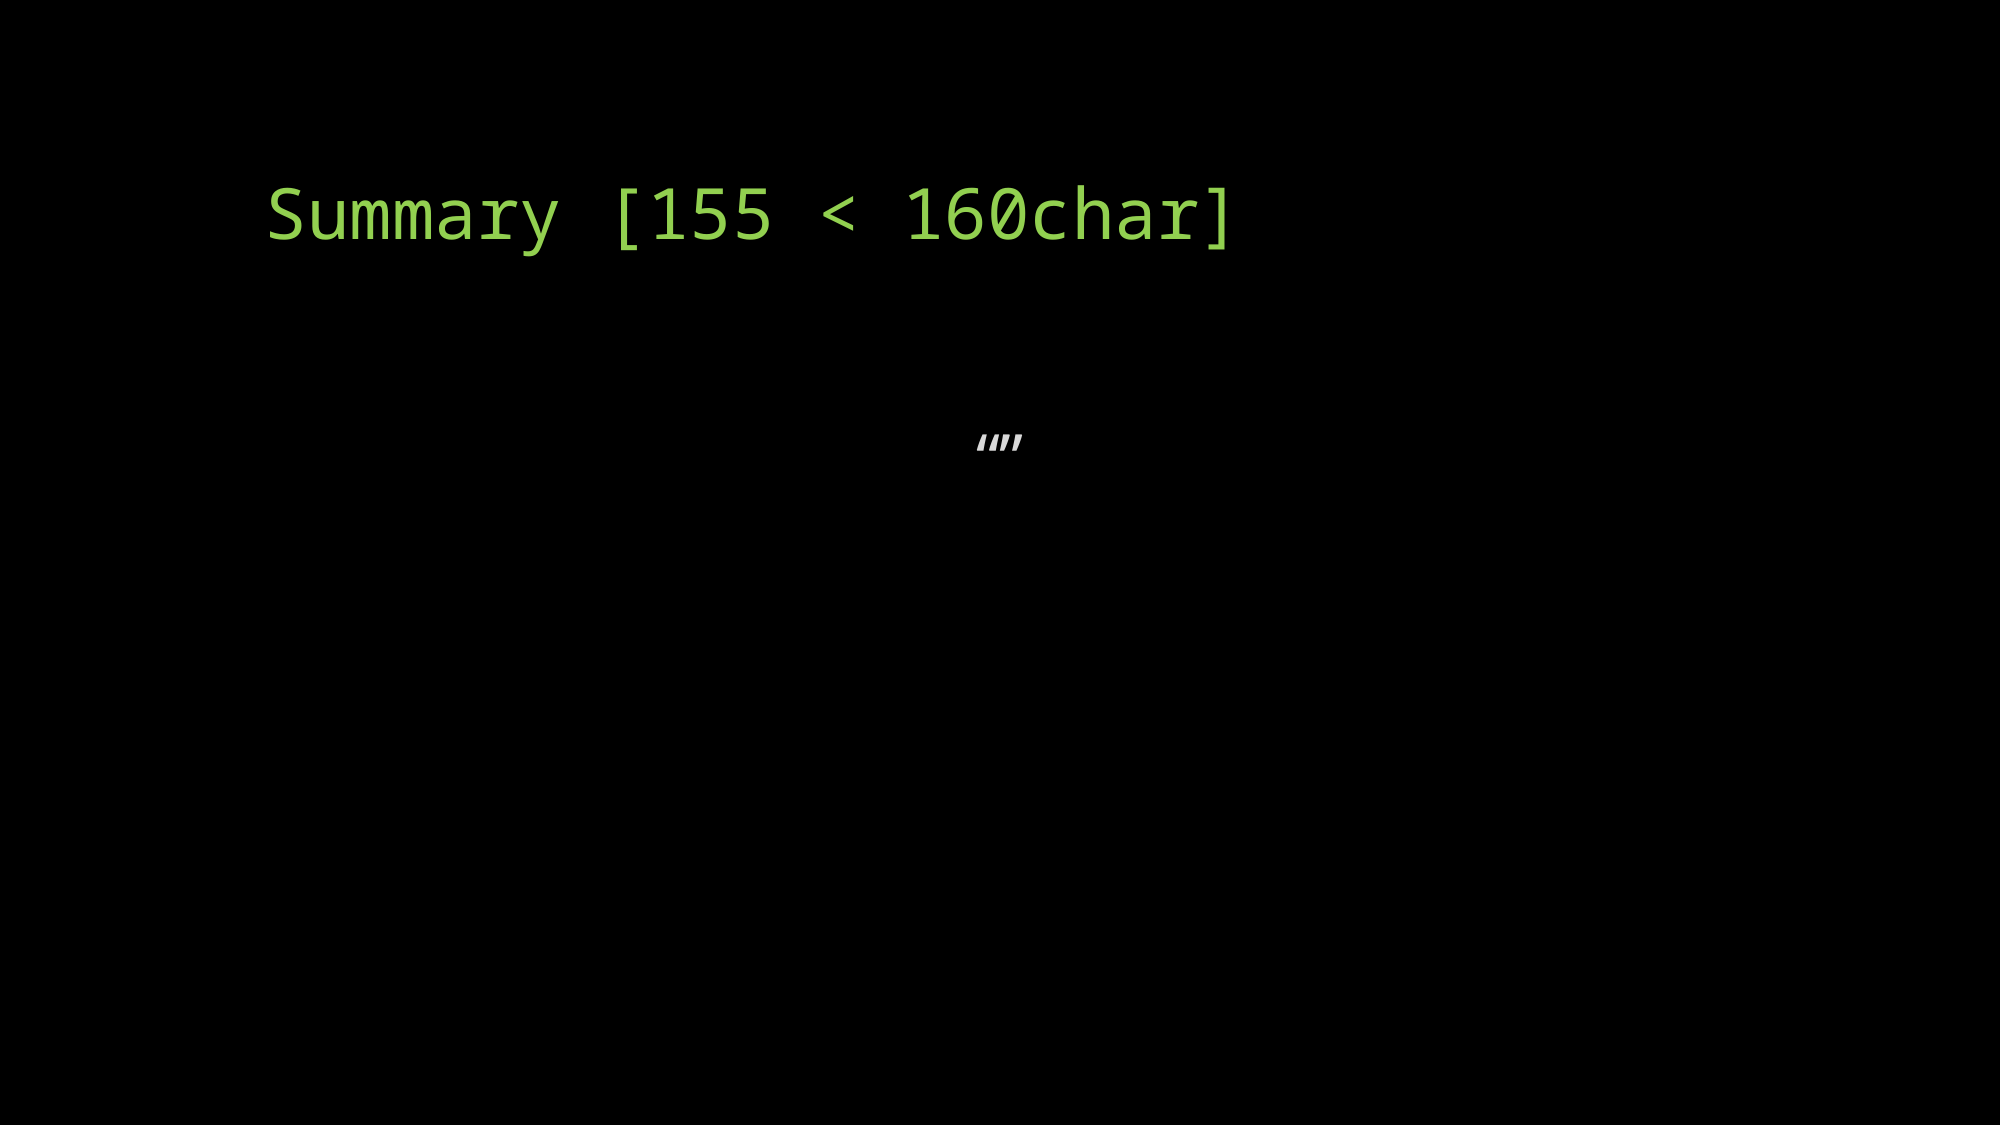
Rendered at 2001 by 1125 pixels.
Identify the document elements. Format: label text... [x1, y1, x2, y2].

list “” [249, 299, 1750, 1000]
title Summary [155 < 160char] [249, 75, 1750, 263]
